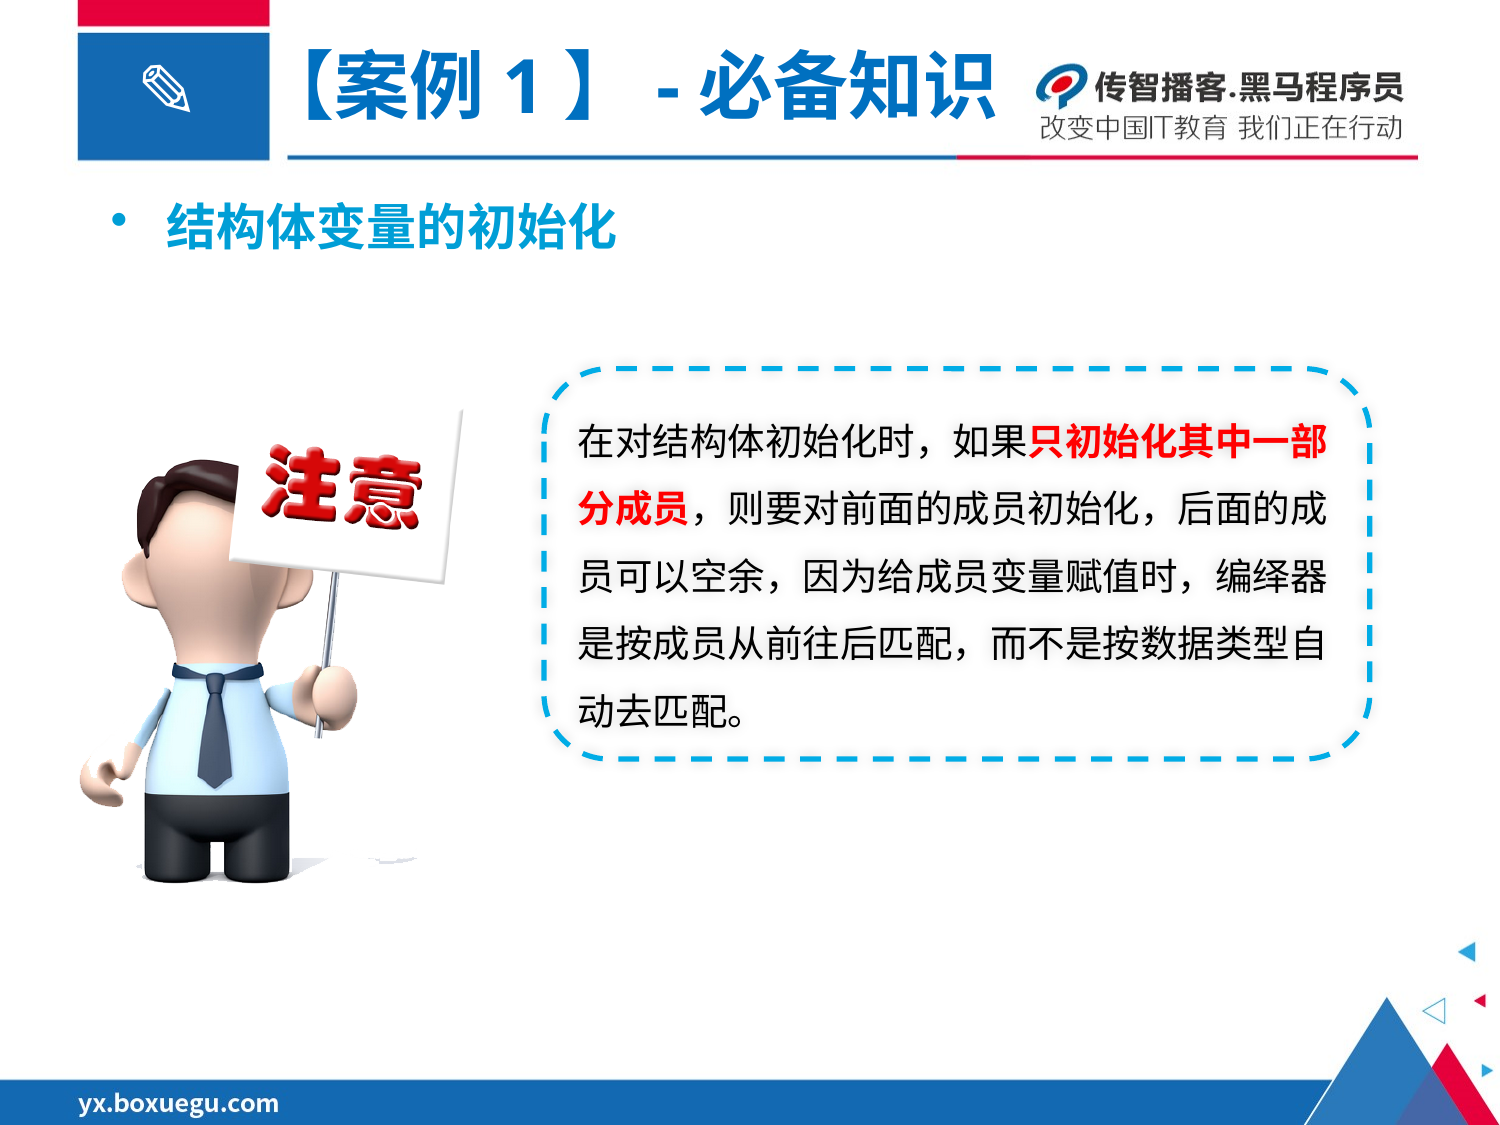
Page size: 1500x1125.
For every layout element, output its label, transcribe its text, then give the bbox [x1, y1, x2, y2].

text_box 【案例1】-必备知识 [244, 20, 1090, 147]
text_box 结构体变量的初始化 [95, 157, 632, 263]
picture [0, 0, 1500, 1125]
text_box 在对结构体初始化时，如果只初始化其中一部分成员，则要对前面的成员初始化，后面的成员可以空余，因为给成员变量赋值时，编绎器是按成员从前往后匹配，而不是按数据类型自动去匹配。 [547, 368, 1370, 760]
